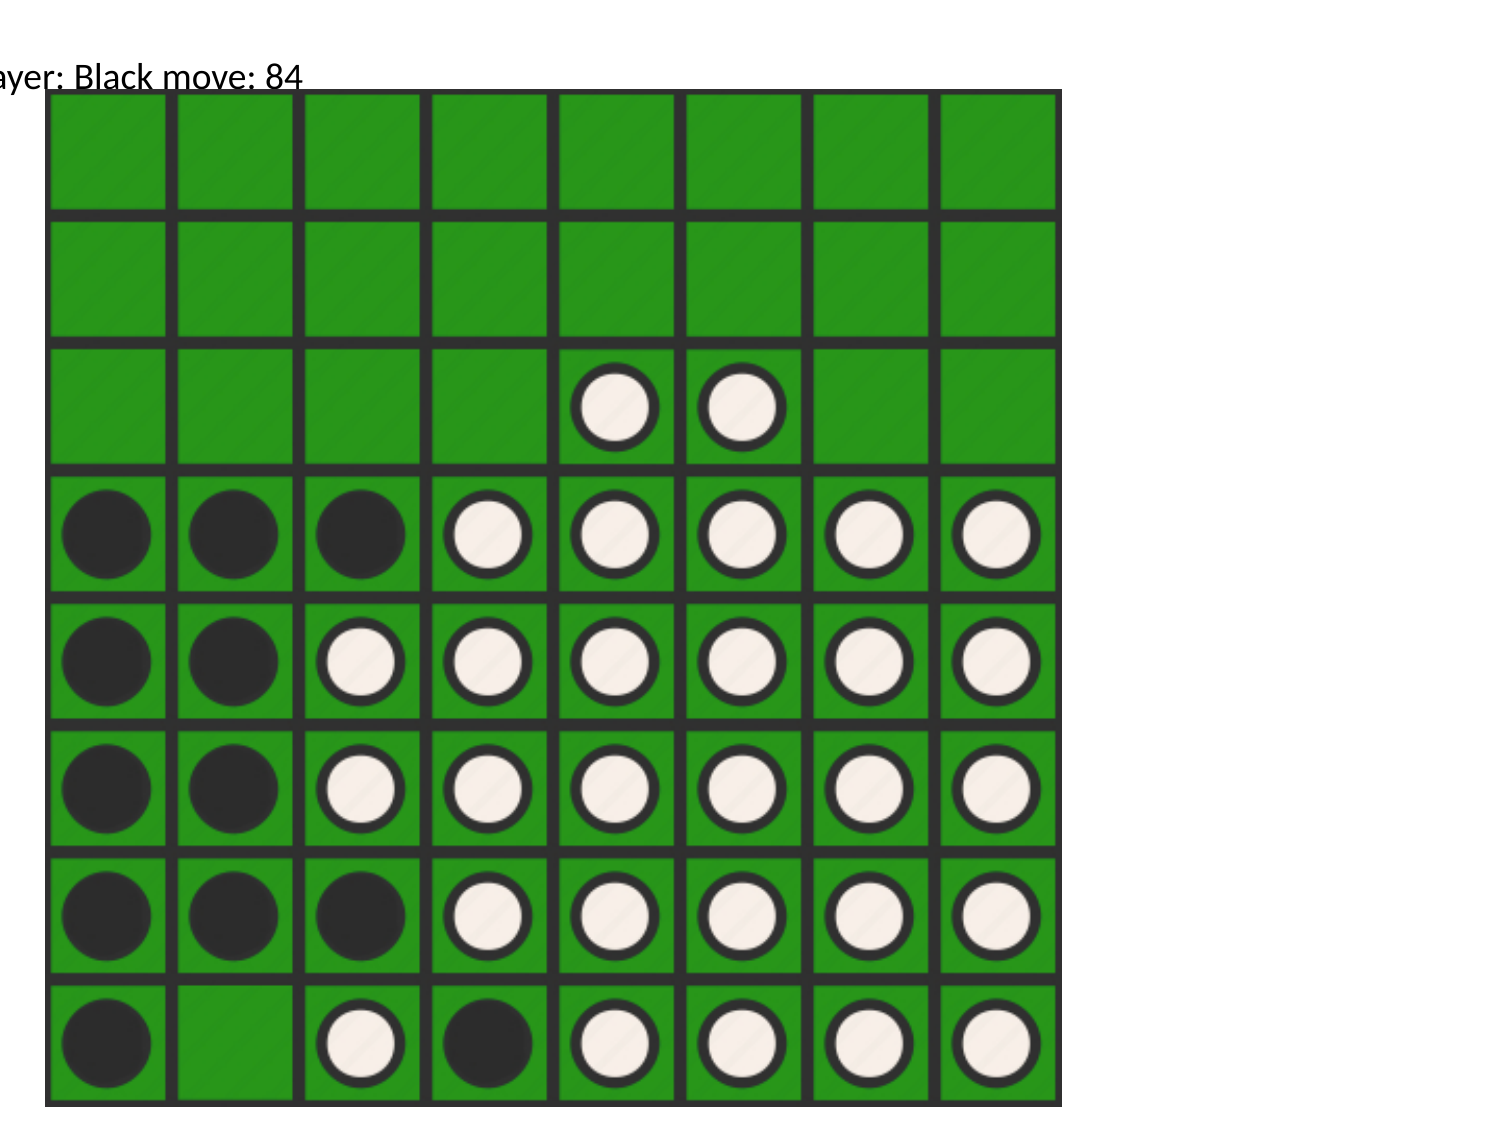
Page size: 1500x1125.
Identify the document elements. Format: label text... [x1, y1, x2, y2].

text_box turn: 37 player: Black move: 84 [0, 44, 319, 105]
picture [44, 89, 1062, 1107]
